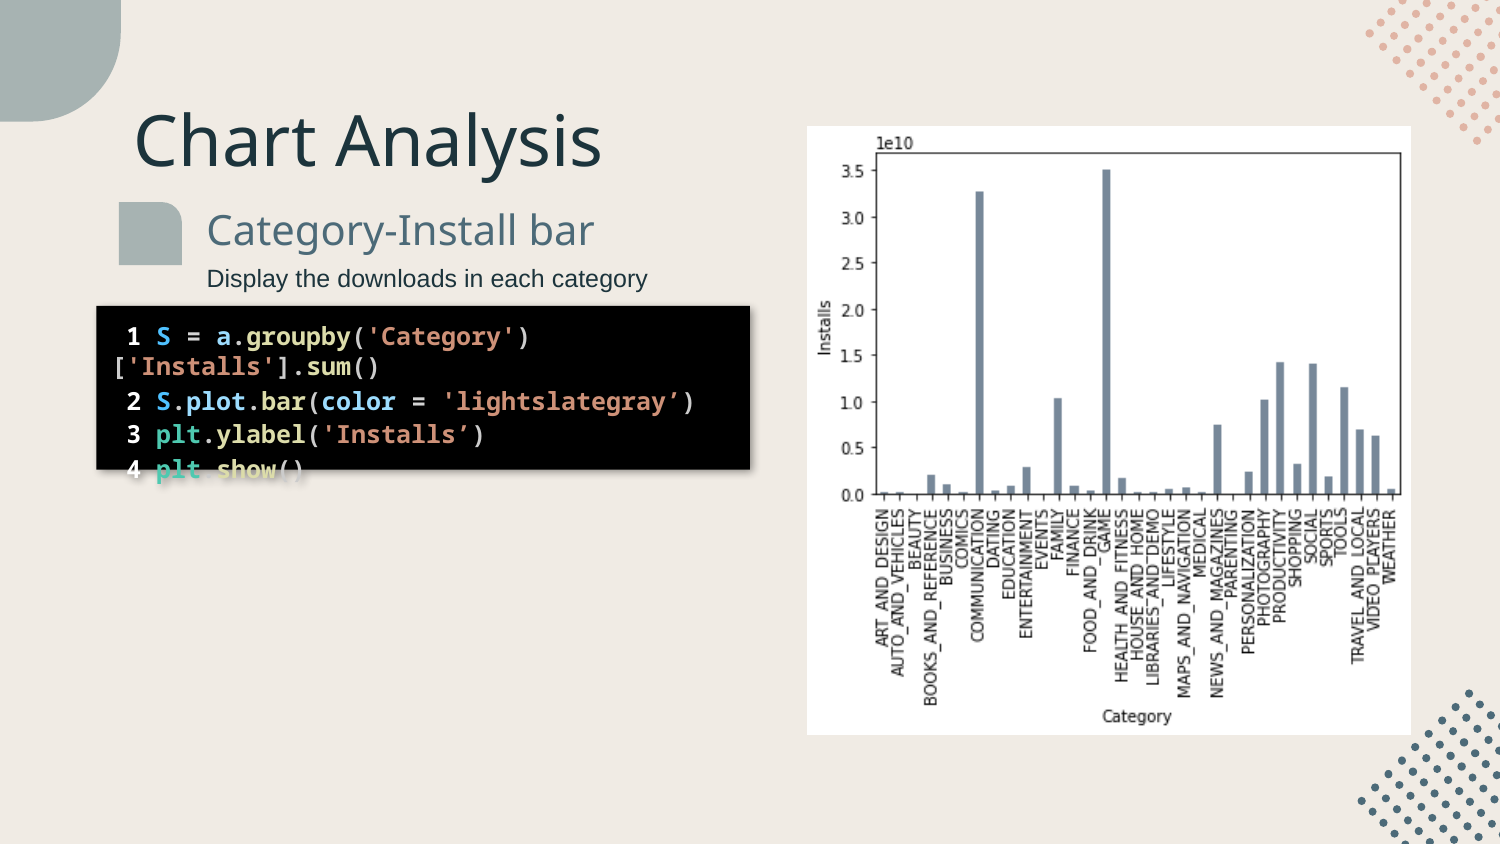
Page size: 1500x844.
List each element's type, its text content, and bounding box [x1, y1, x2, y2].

text_box Category-Install bar [191, 205, 798, 247]
picture [807, 126, 1411, 735]
title Chart Analysis [118, 90, 1382, 196]
text_box [116, 199, 184, 268]
text_box Display the downloads in each category [191, 247, 801, 342]
text_box 1 S = a.groupby('Category')['Installs'].sum() 2 S.plot.bar(color = 'lightslategray’) 3 plt.ylabel('Installs’) 4 plt.show() [96, 305, 750, 470]
